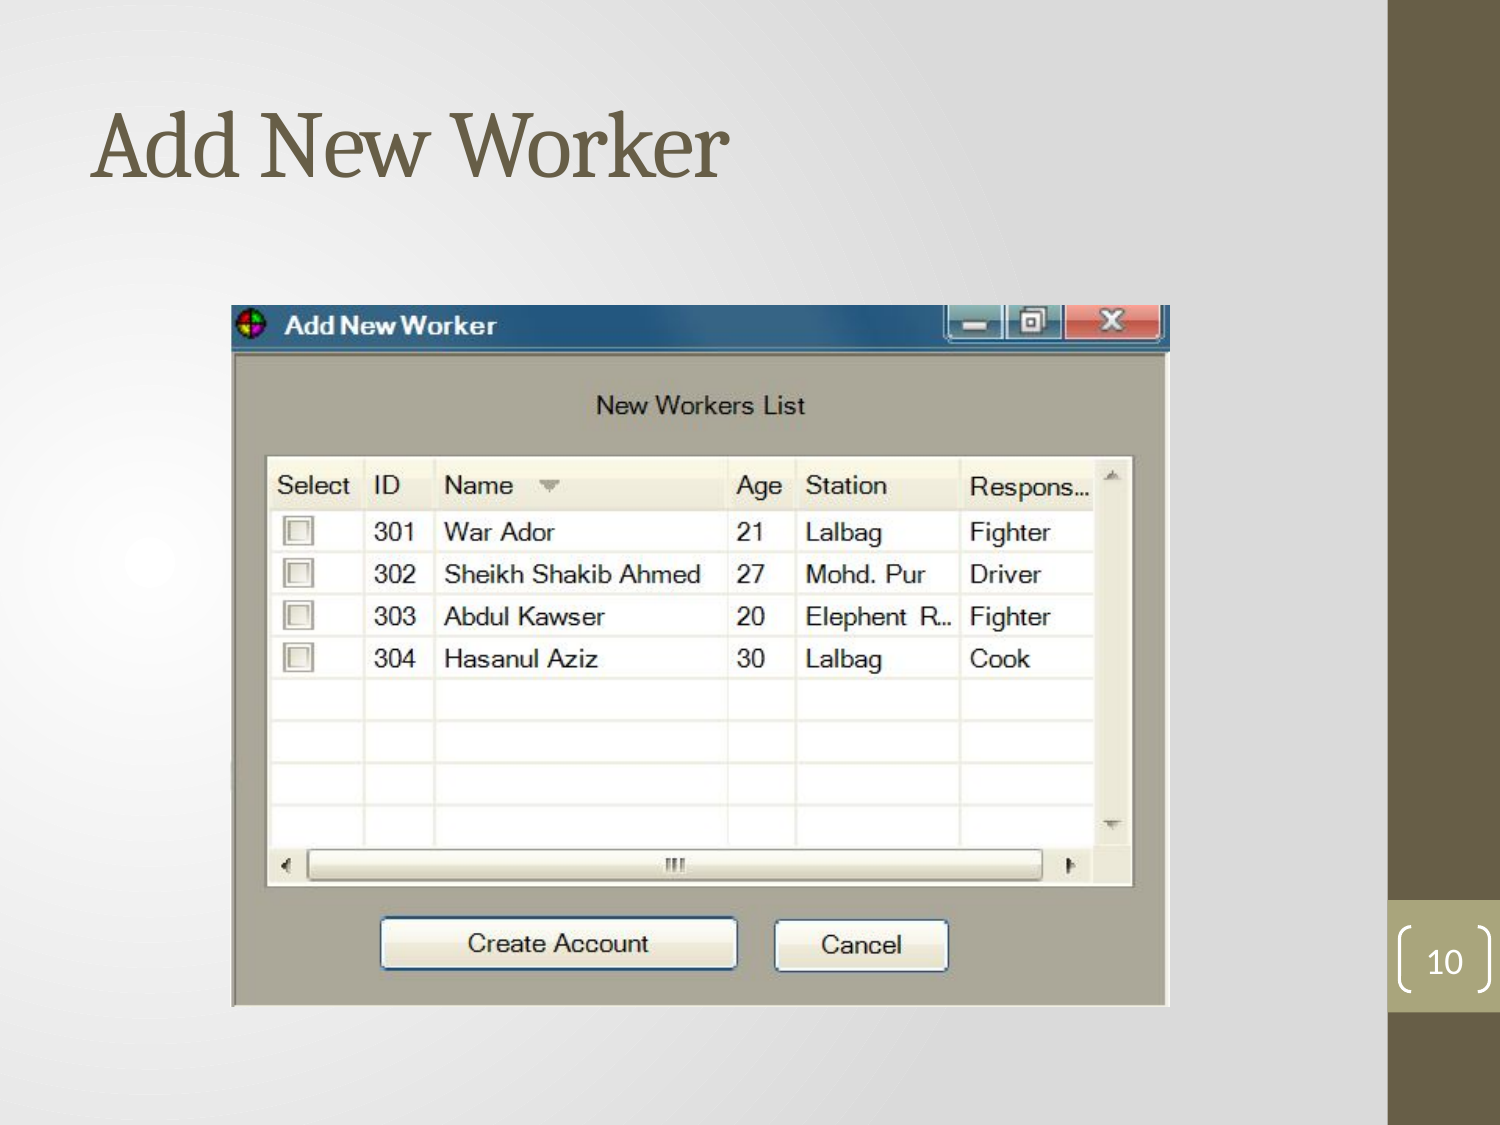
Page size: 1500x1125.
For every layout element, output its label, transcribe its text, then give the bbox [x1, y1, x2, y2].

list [229, 304, 1171, 1008]
slide_number 10 [1397, 925, 1492, 994]
title Add New Worker [75, 45, 1325, 233]
